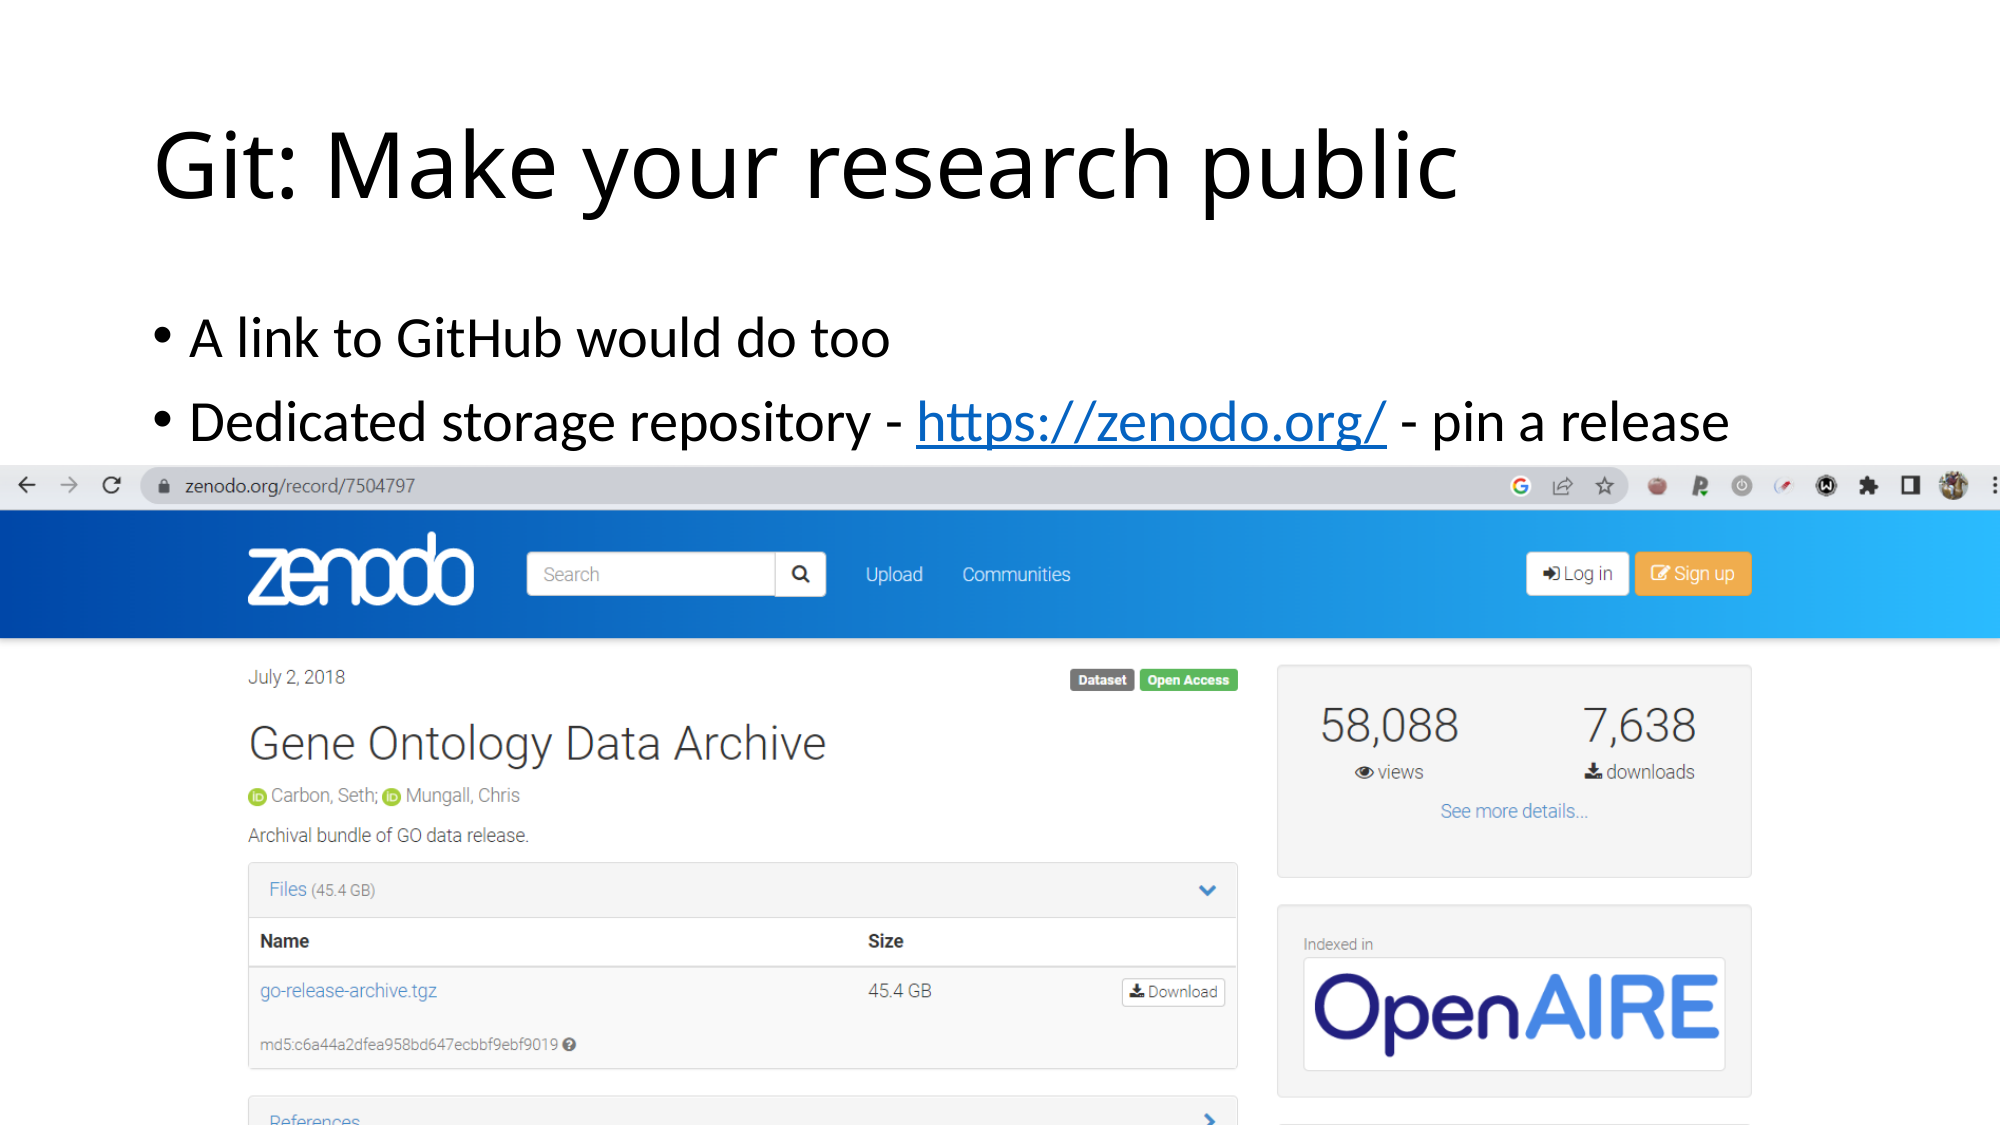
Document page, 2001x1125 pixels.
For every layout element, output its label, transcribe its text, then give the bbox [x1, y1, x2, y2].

title Git: Make your research public [137, 59, 1863, 278]
list A link to GitHub would do too Dedicated storage repository - https://zenodo.org/ - pin a release [137, 299, 1863, 465]
picture [0, 465, 2000, 1125]
